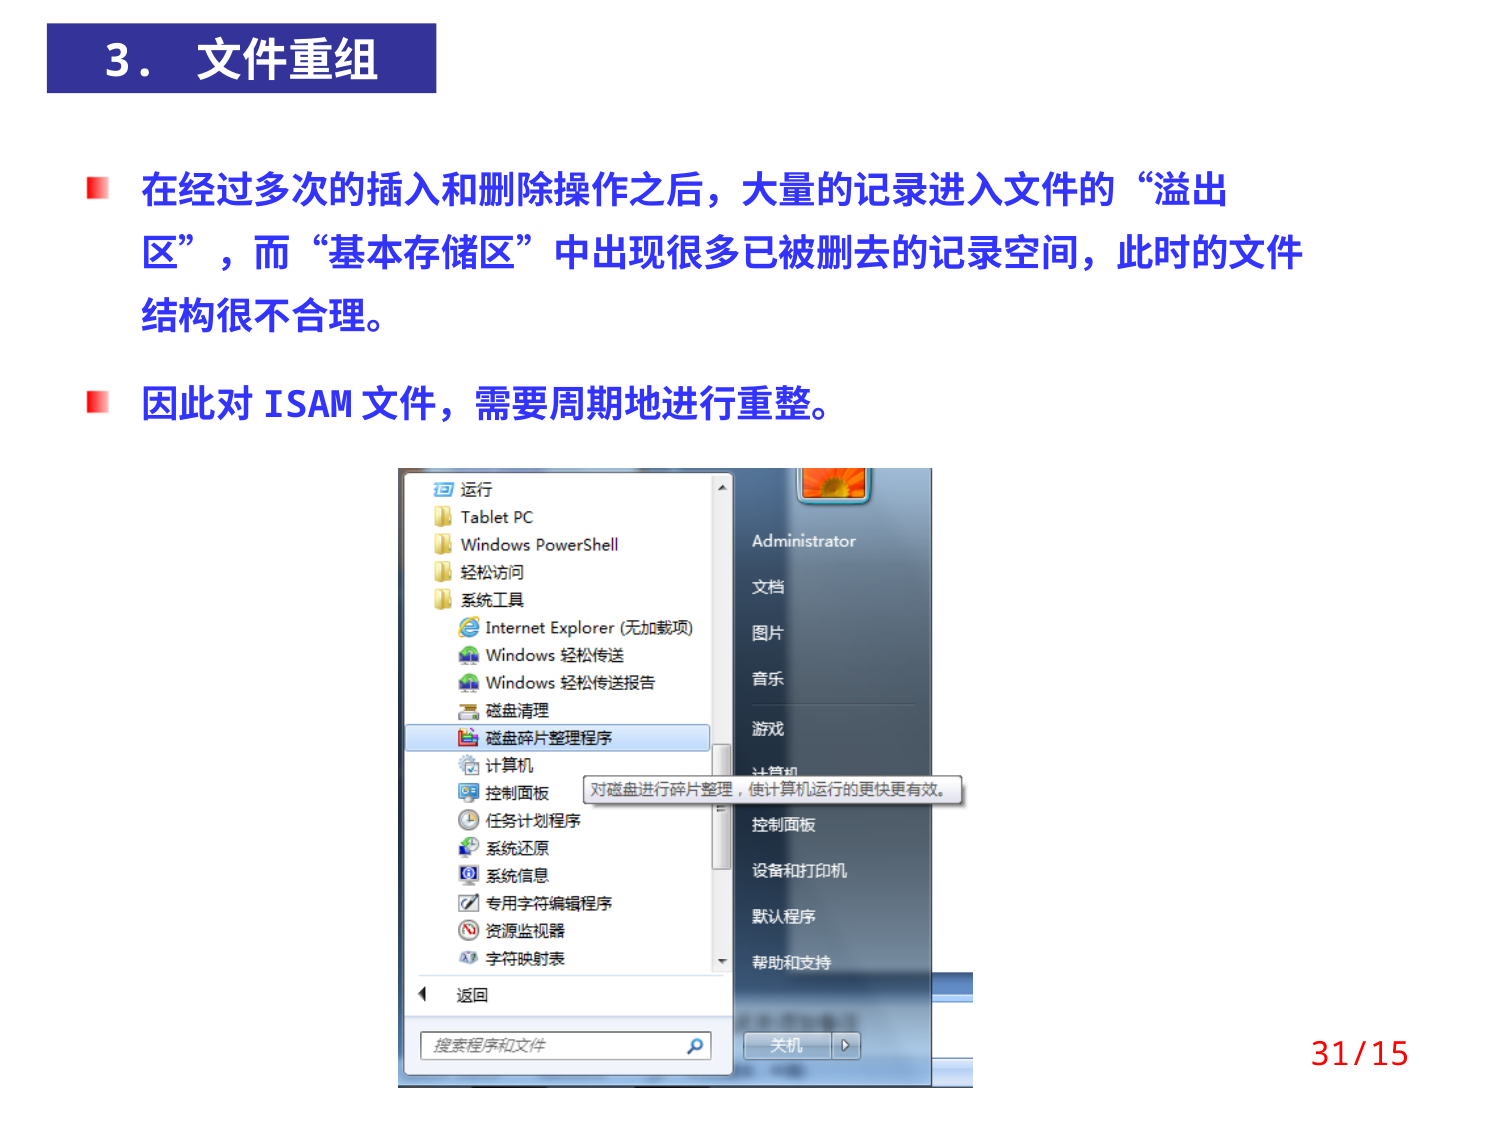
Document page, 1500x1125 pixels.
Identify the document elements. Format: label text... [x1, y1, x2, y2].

text_box 在经过多次的插入和删除操作之后，大量的记录进入文件的“溢出区”，而“基本存储区”中出现很多已被删去的记录空间，此时的文件结构很不合理。 因此对ISAM文件，需要周期地进行重整。 [70, 140, 1346, 433]
slide_number 31/15 [1074, 1023, 1426, 1100]
picture [85, 389, 112, 416]
picture [85, 175, 112, 202]
text_box 3. 文件重组 [46, 23, 437, 94]
picture [398, 468, 973, 1088]
